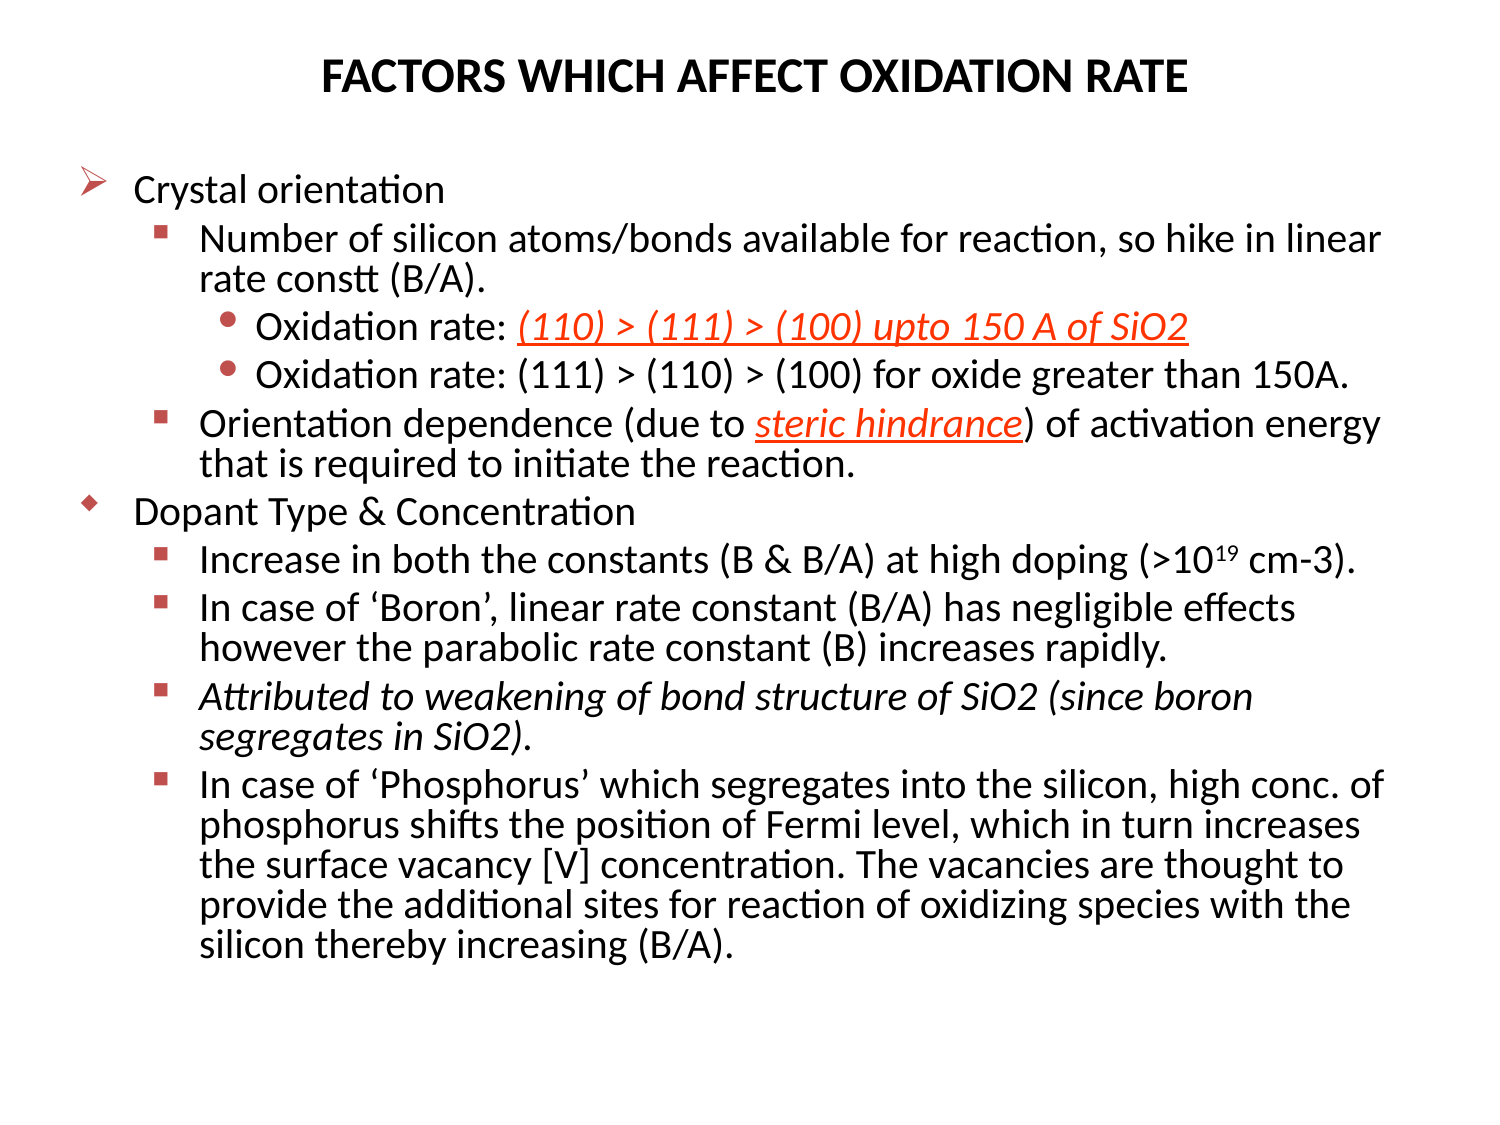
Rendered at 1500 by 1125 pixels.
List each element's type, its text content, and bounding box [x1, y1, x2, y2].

text_box Crystal orientation Number of silicon atoms/bonds available for reaction, so hike in linear rate constt (B/A). Oxidation rate: (110) > (111) > (100) upto 150 A of SiO2 Oxidation rate: (111) > (110) > (100) for oxide greater than 150A. Orientation dependence (due to steric hindrance) of activation energy that is required to initiate the reaction. Dopant Type & Concentration Increase in both the constants (B & B/A) at high doping (>1019 cm-3). In case of ‘Boron’, linear rate constant (B/A) has negligible effects however the parabolic rate constant (B) increases rapidly. Attributed to weakening of bond structure of SiO2 (since boron segregates in SiO2). In case of ‘Phosphorus’ which segregates into the silicon, high conc. of phosphorus shifts the position of Fermi level, which in turn increases the surface vacancy [V] concentration. The vacancies are thought to provide the additional sites for reaction of oxidizing species with the silicon thereby increasing (B/A). [62, 164, 1426, 1002]
title FACTORS WHICH AFFECT OXIDATION RATE [75, 35, 1436, 111]
